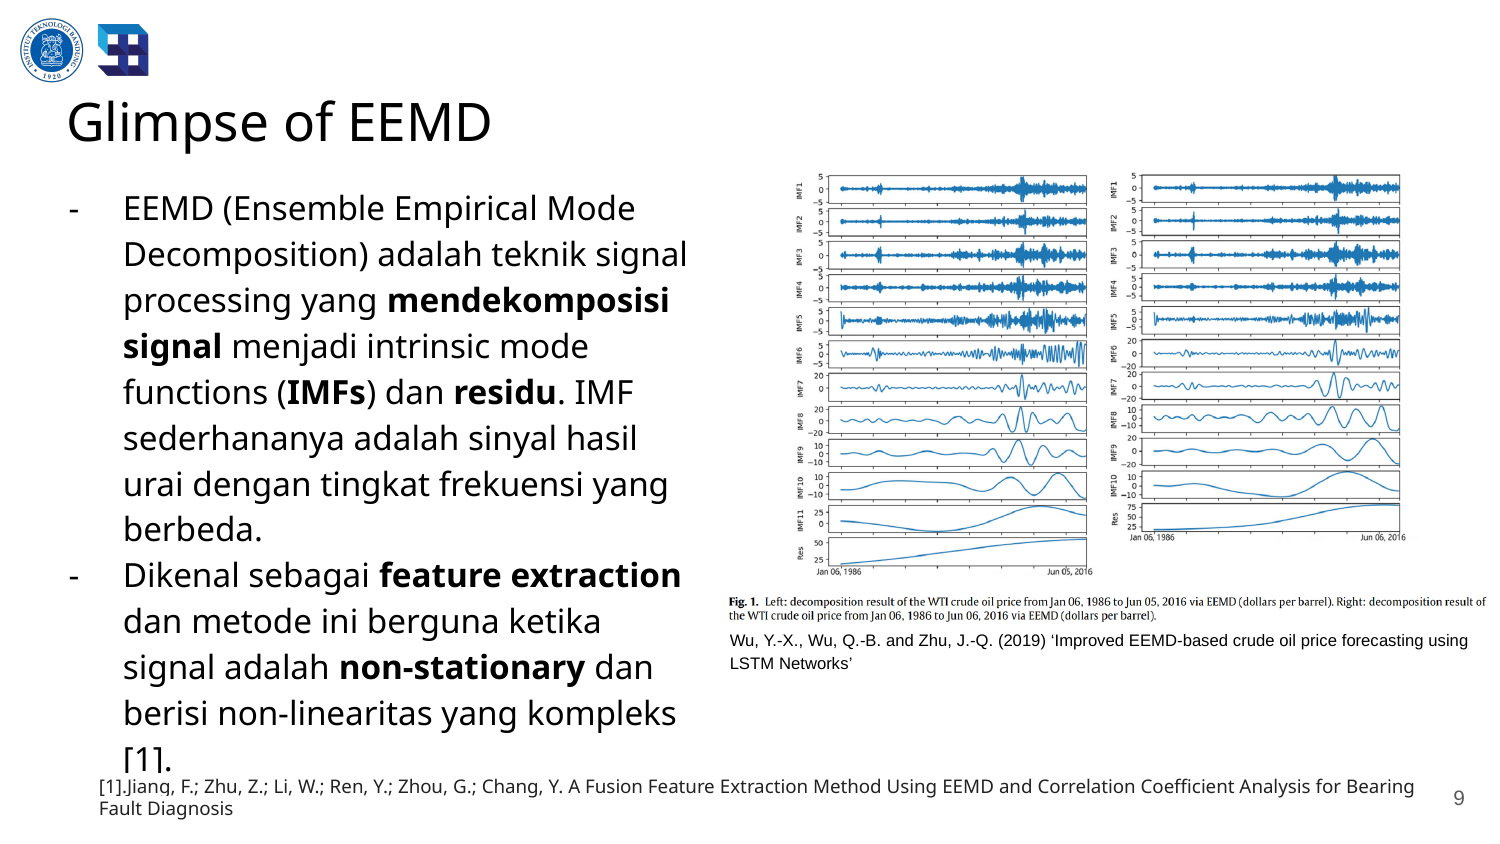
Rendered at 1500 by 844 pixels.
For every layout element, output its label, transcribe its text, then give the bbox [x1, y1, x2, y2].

slide_number 9 [1449, 764, 1480, 830]
text_box Wu, Y.-X., Wu, Q.-B. and Zhu, J.-Q. (2019) ‘Improved EEMD-based crude oil price forecasting using LSTM Networks’ [714, 631, 1500, 688]
text_box EEMD (Ensemble Empirical Mode Decomposition) adalah teknik signal processing yang mendekomposisi signal menjadi intrinsic mode functions (IMFs) dan residu. IMF sederhananya adalah sinyal hasil urai dengan tingkat frekuensi yang berbeda. Dikenal sebagai feature extraction dan metode ini berguna ketika signal adalah non-stationary dan berisi non-linearitas yang kompleks [1]. [32, 166, 715, 793]
picture [19, 17, 84, 83]
text_box [1].Jiang, F.; Zhu, Z.; Li, W.; Ren, Y.; Zhou, G.; Chang, Y. A Fusion Feature Extraction Method Using EEMD and Correlation Coefficient Analysis for Bearing Fault Diagnosis [84, 759, 1449, 835]
title Glimpse of EEMD [51, 72, 1449, 166]
picture [97, 24, 154, 72]
picture [705, 166, 1500, 625]
